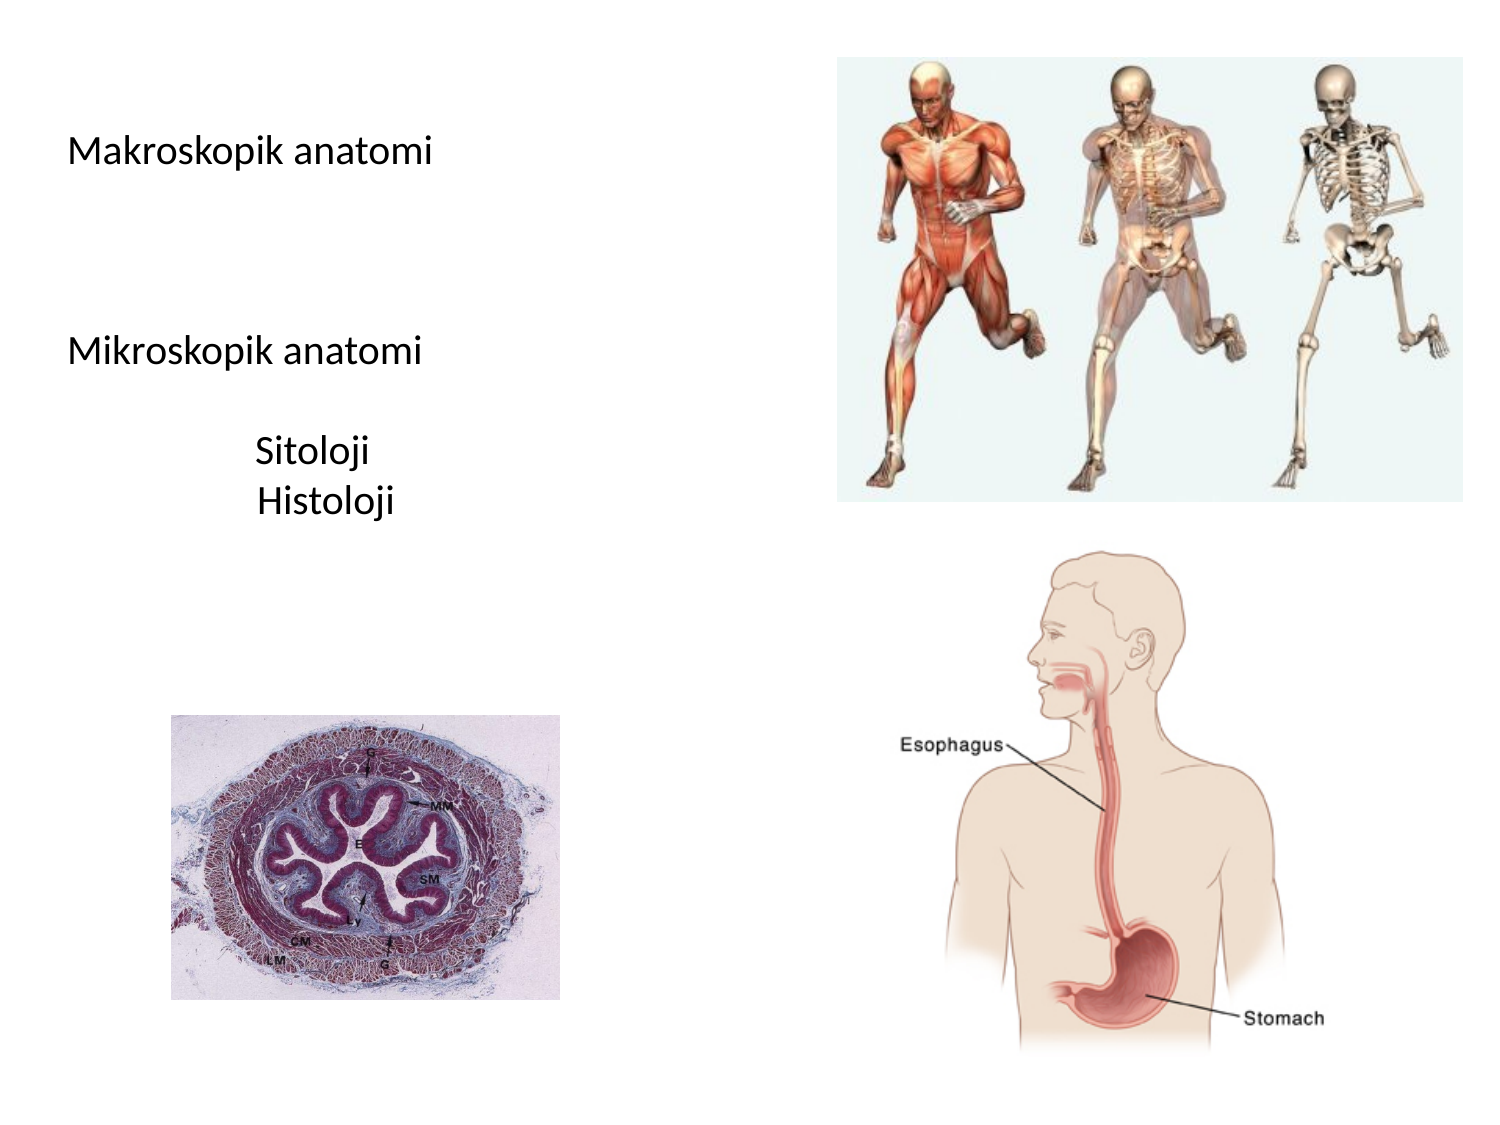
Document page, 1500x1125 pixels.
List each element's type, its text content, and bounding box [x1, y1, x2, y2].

picture [837, 57, 1463, 502]
text_box [25, 0, 495, 282]
text_box Makroskopik anatomi Mikroskopik anatomi Sitoloji Histoloji [52, 115, 838, 581]
picture [879, 529, 1349, 1071]
picture [170, 715, 560, 1000]
